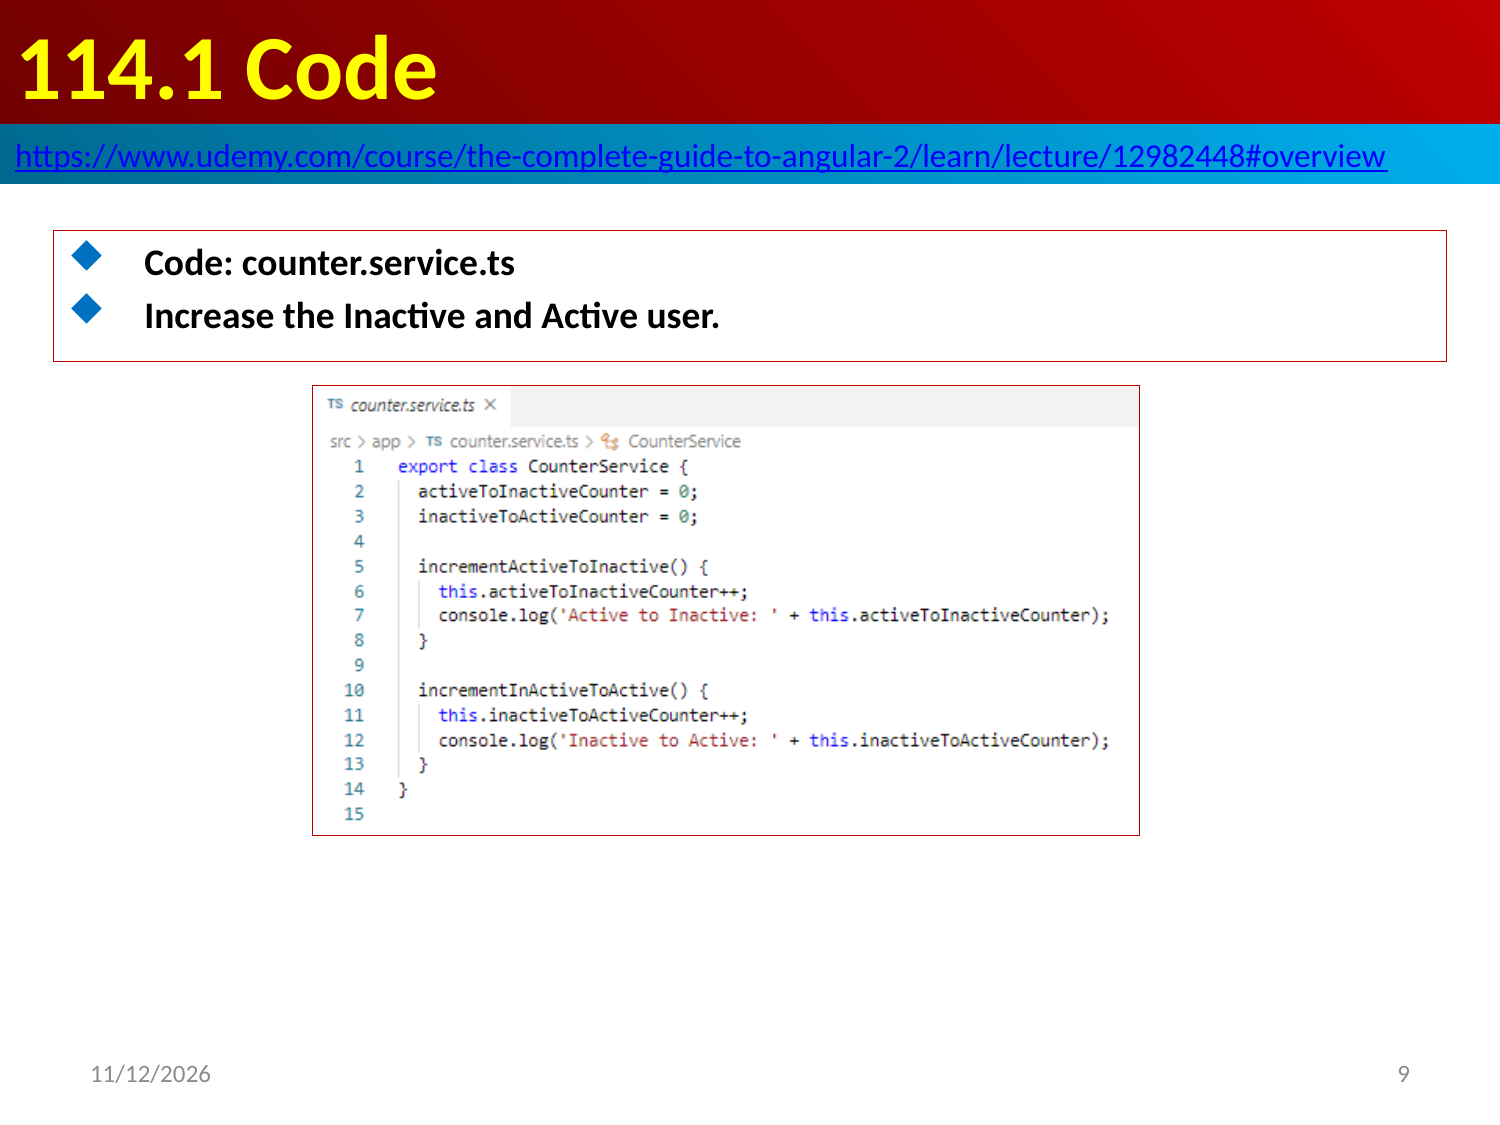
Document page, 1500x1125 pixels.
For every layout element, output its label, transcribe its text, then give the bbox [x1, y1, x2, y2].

subtitle Code: counter.service.ts Increase the Inactive and Active user. [53, 230, 1447, 362]
title 114.1 Code [0, 0, 1500, 124]
text_box https://www.udemy.com/course/the-complete-guide-to-angular-2/learn/lecture/12982448#overview [0, 124, 1500, 184]
picture [312, 385, 1140, 836]
slide_number 9 [1074, 1042, 1425, 1103]
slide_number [75, 1042, 425, 1103]
